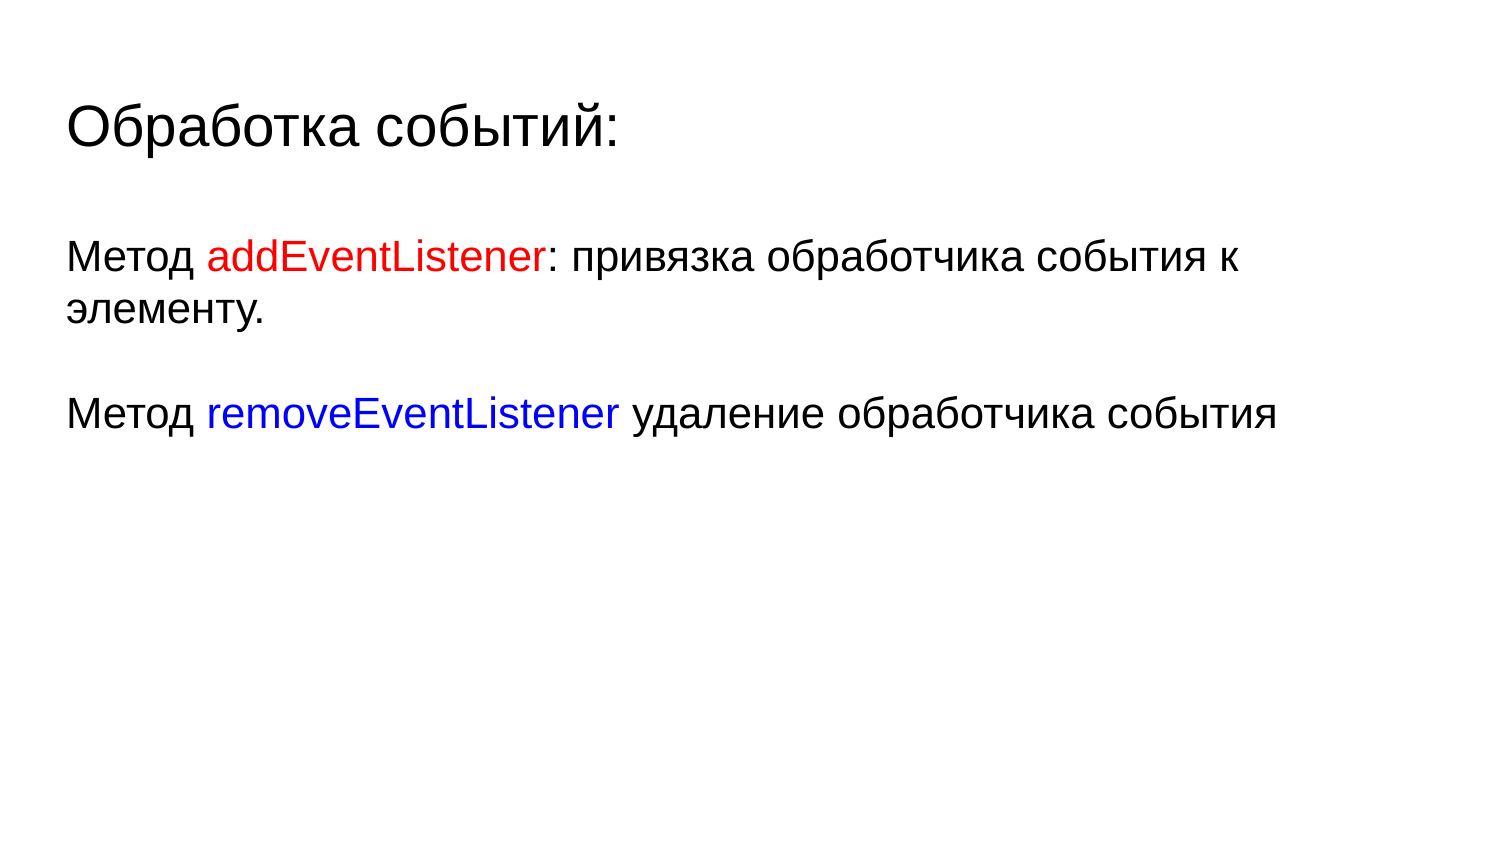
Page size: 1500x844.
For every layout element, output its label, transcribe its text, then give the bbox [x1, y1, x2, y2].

title Обработка событий: Метод addEventListener: привязка обработчика события к элементу. Метод removeEventListener удаление обработчика события [51, 72, 1449, 766]
